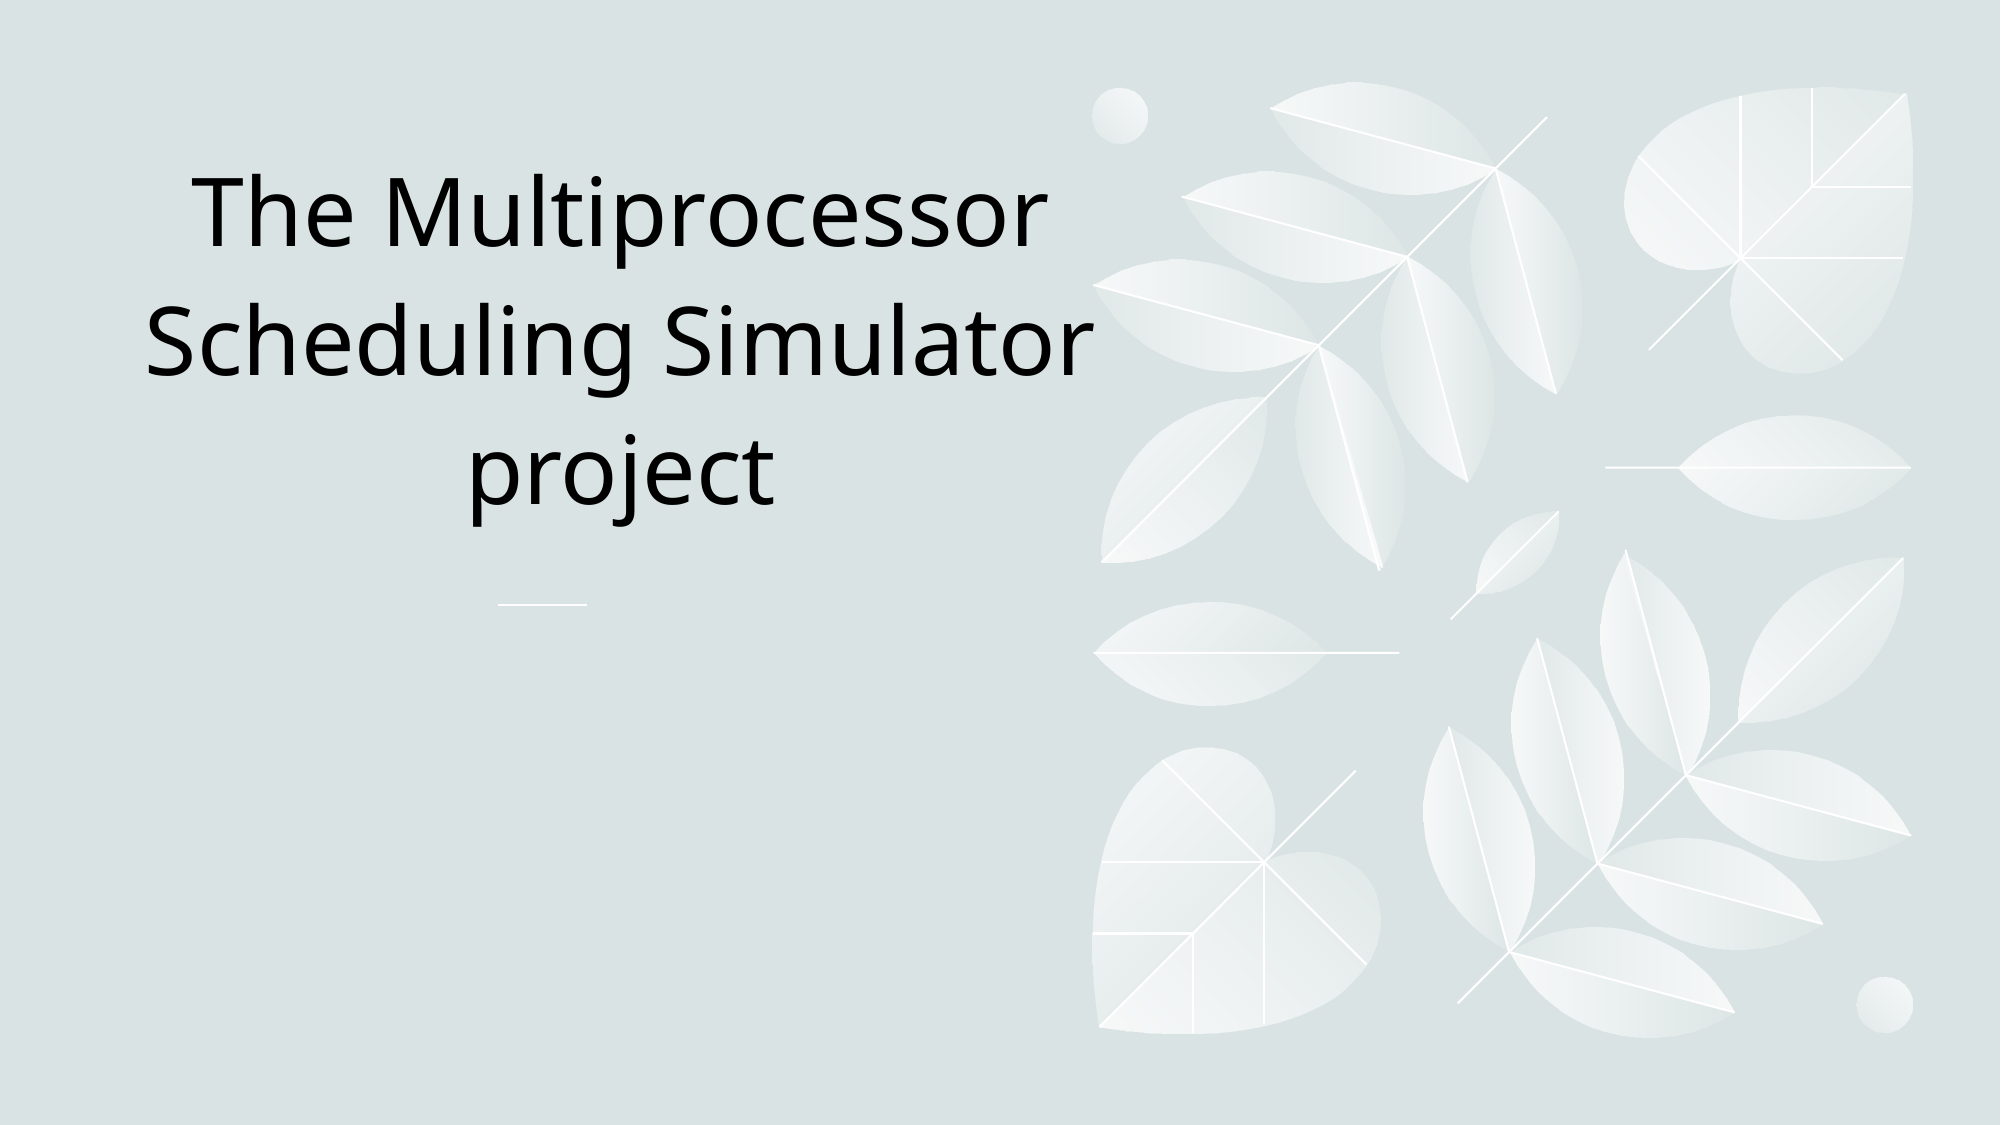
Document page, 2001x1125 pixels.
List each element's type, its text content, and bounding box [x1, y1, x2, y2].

title The Multiprocessor Scheduling Simulator project [0, 137, 1242, 541]
